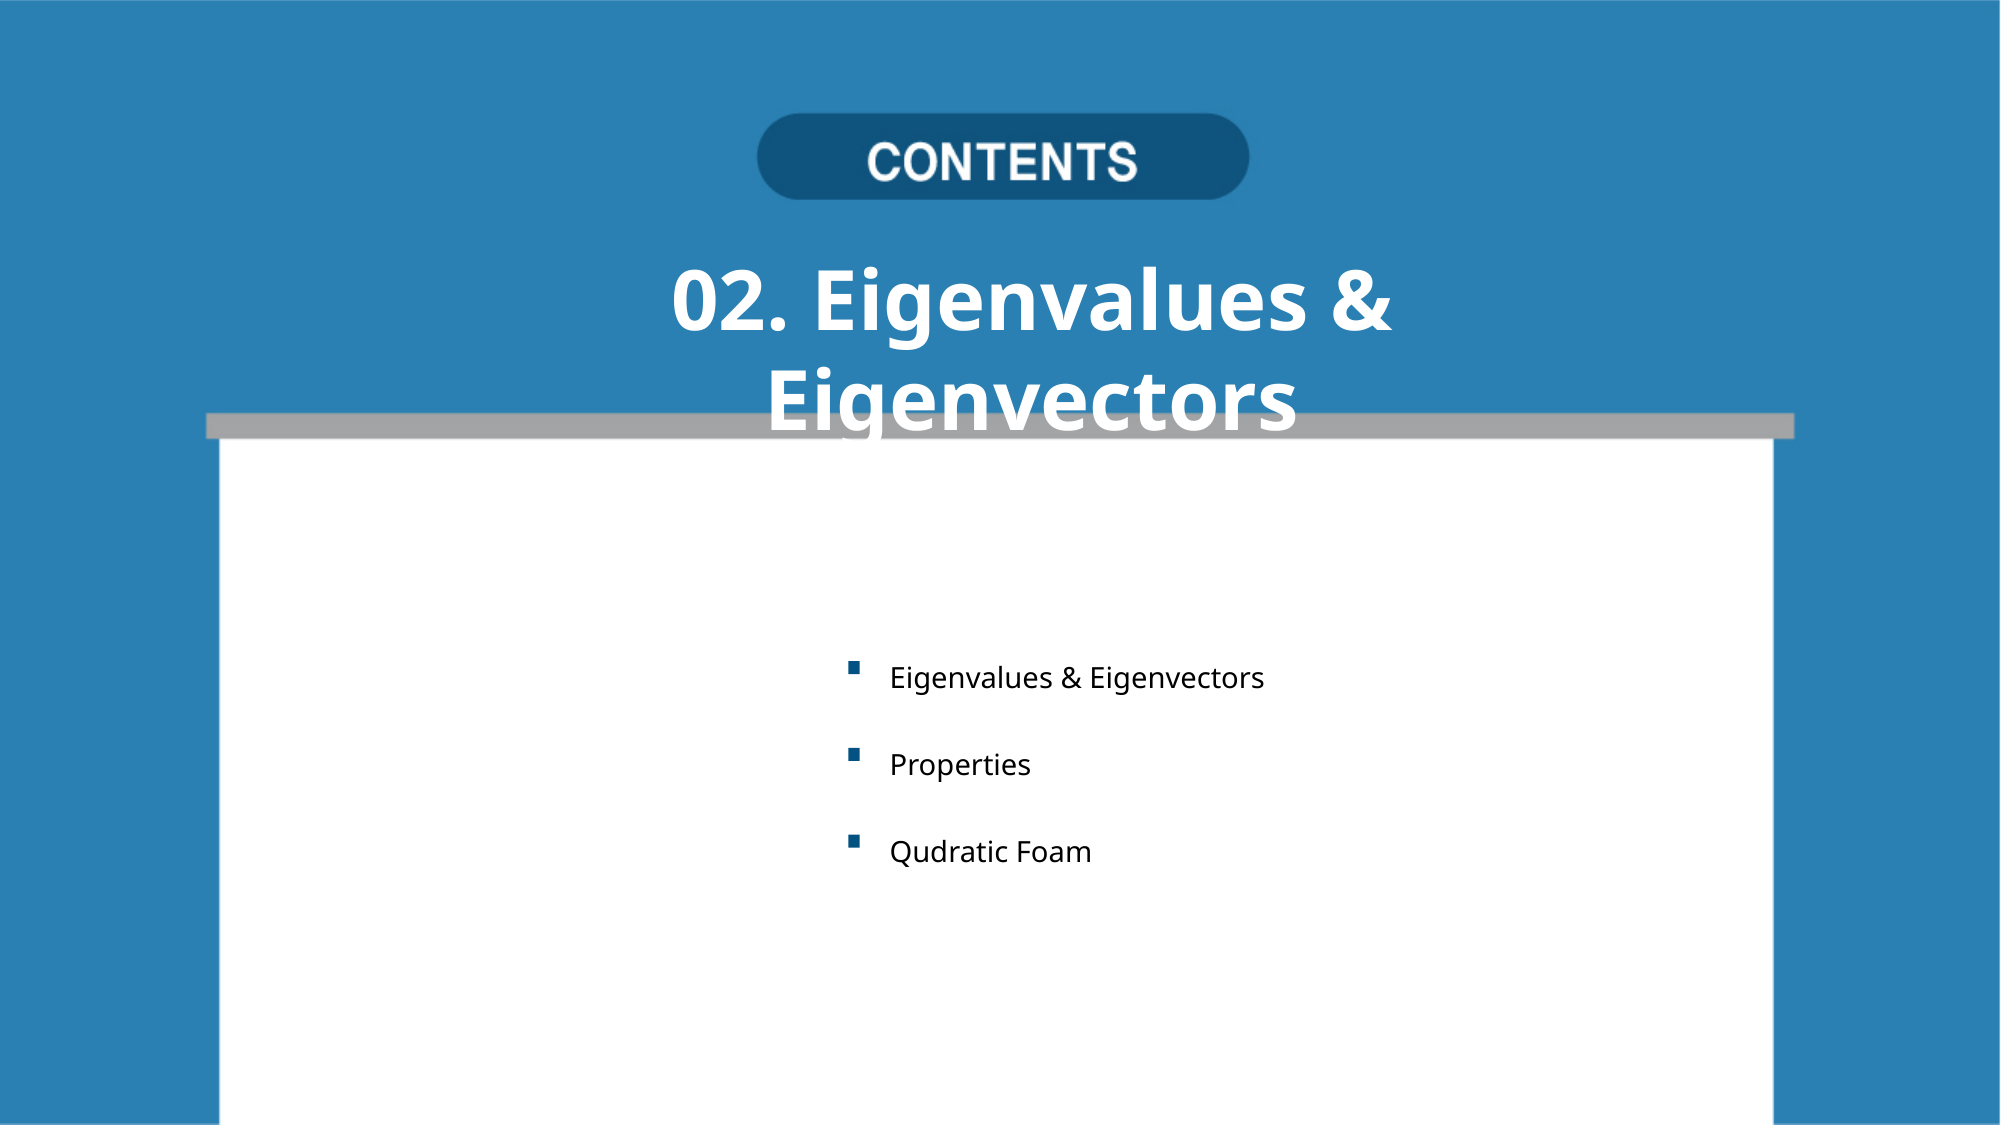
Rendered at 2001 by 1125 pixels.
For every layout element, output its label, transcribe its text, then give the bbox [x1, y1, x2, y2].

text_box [848, 790, 1252, 866]
text_box 02. Eigenvalues & Eigenvectors [391, 239, 1673, 455]
picture [0, 0, 2001, 1125]
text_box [848, 703, 1386, 779]
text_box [848, 617, 1307, 692]
